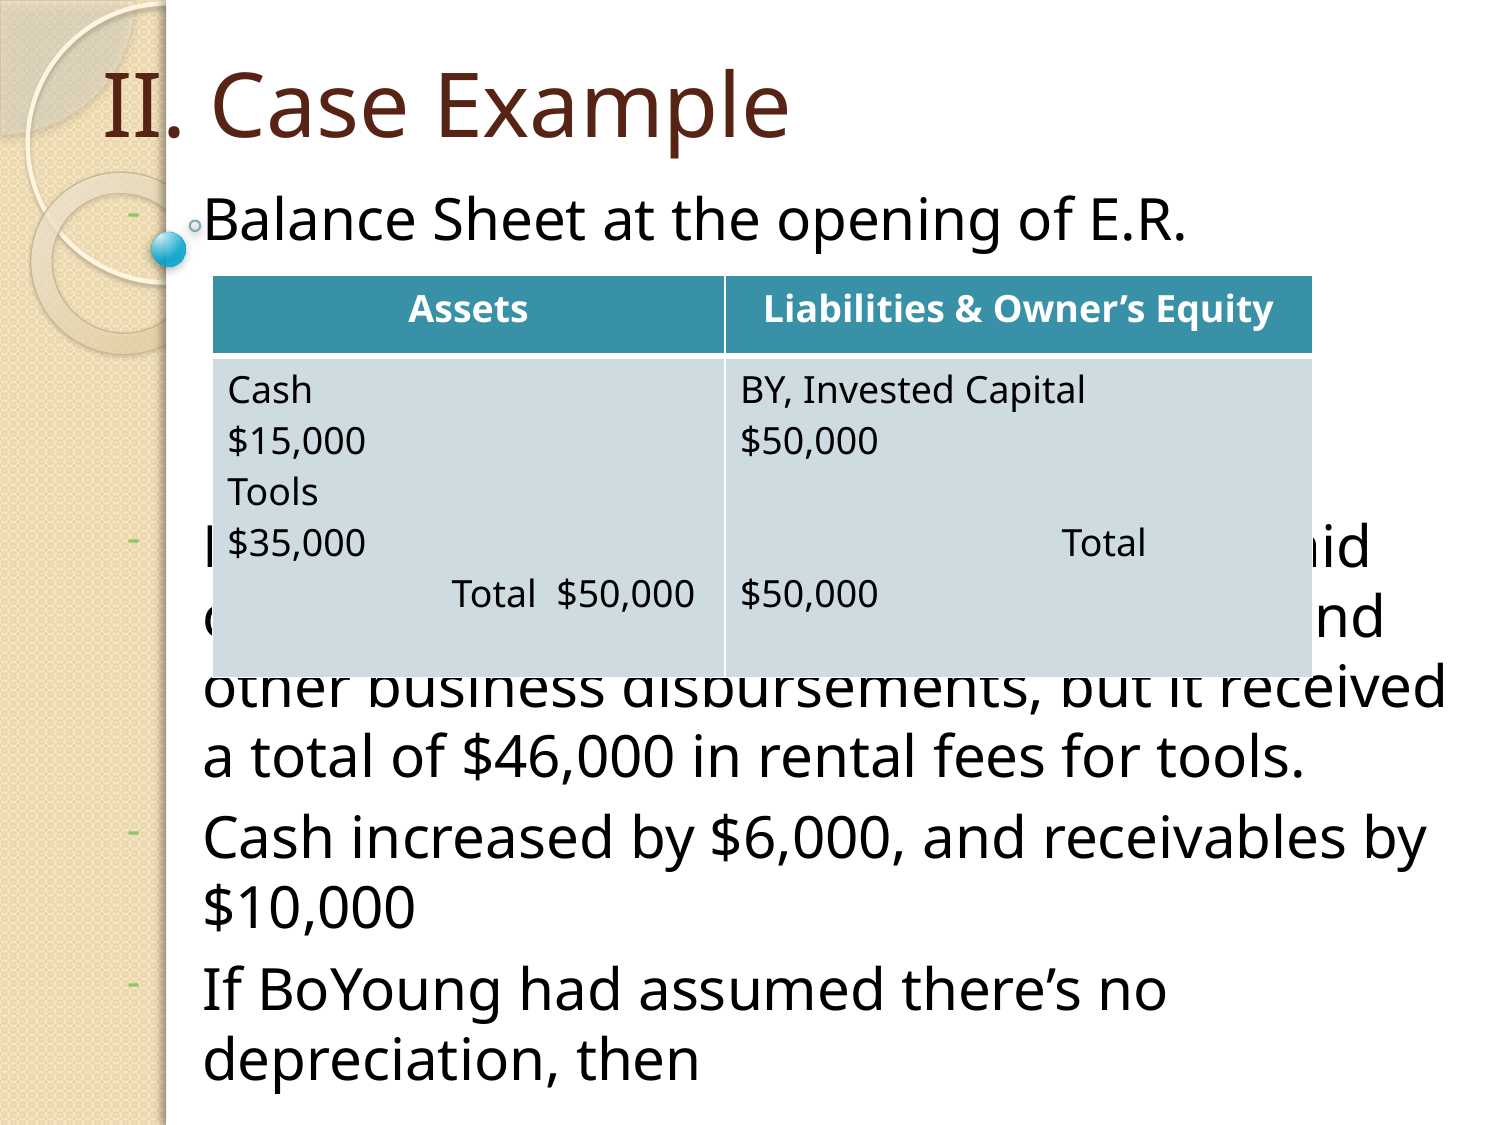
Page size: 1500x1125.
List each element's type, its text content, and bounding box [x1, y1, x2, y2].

table_cell BY, Invested Capital $50,000 Total $50,000 [726, 359, 1312, 677]
table_header Liabilities & Owner’s Equity [726, 276, 1312, 353]
table_header Assets [213, 276, 724, 353]
title II. Case Example [87, 37, 1363, 163]
text_box Balance Sheet at the opening of E.R. During the first year of operation, E.R. paid out $30,000 for wages, insurance, rent, and other business disbursements, but it received a total of $46,000 in rental fees for tools. Cash increased by $6,000, and receivables by $10,000 If BoYoung had assumed there’s no depreciation, then [112, 174, 1475, 1100]
table_cell Cash $15,000 Tools $35,000 Total $50,000 [213, 359, 724, 677]
